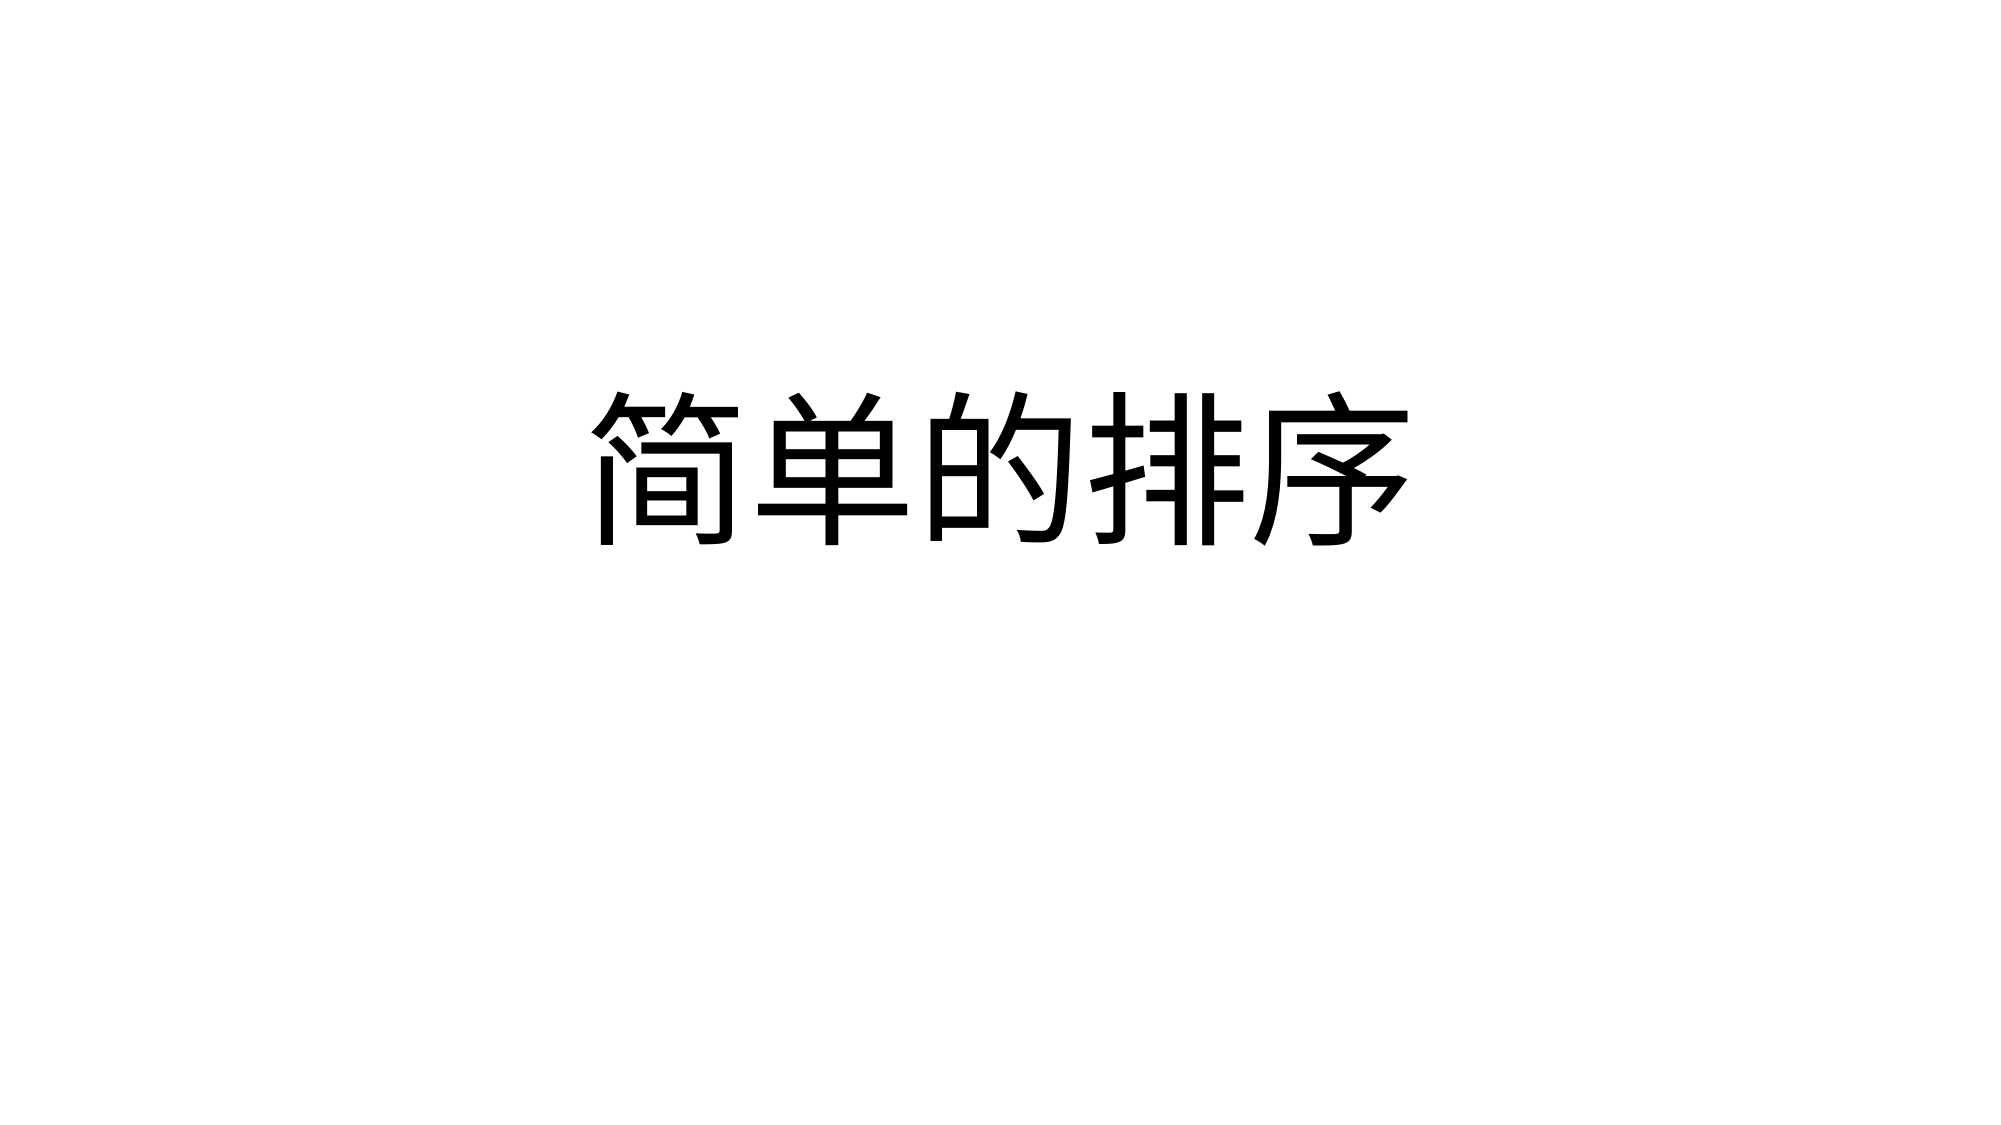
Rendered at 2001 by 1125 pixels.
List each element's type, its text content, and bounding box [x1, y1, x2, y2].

title 简单的排序 [249, 184, 1750, 576]
